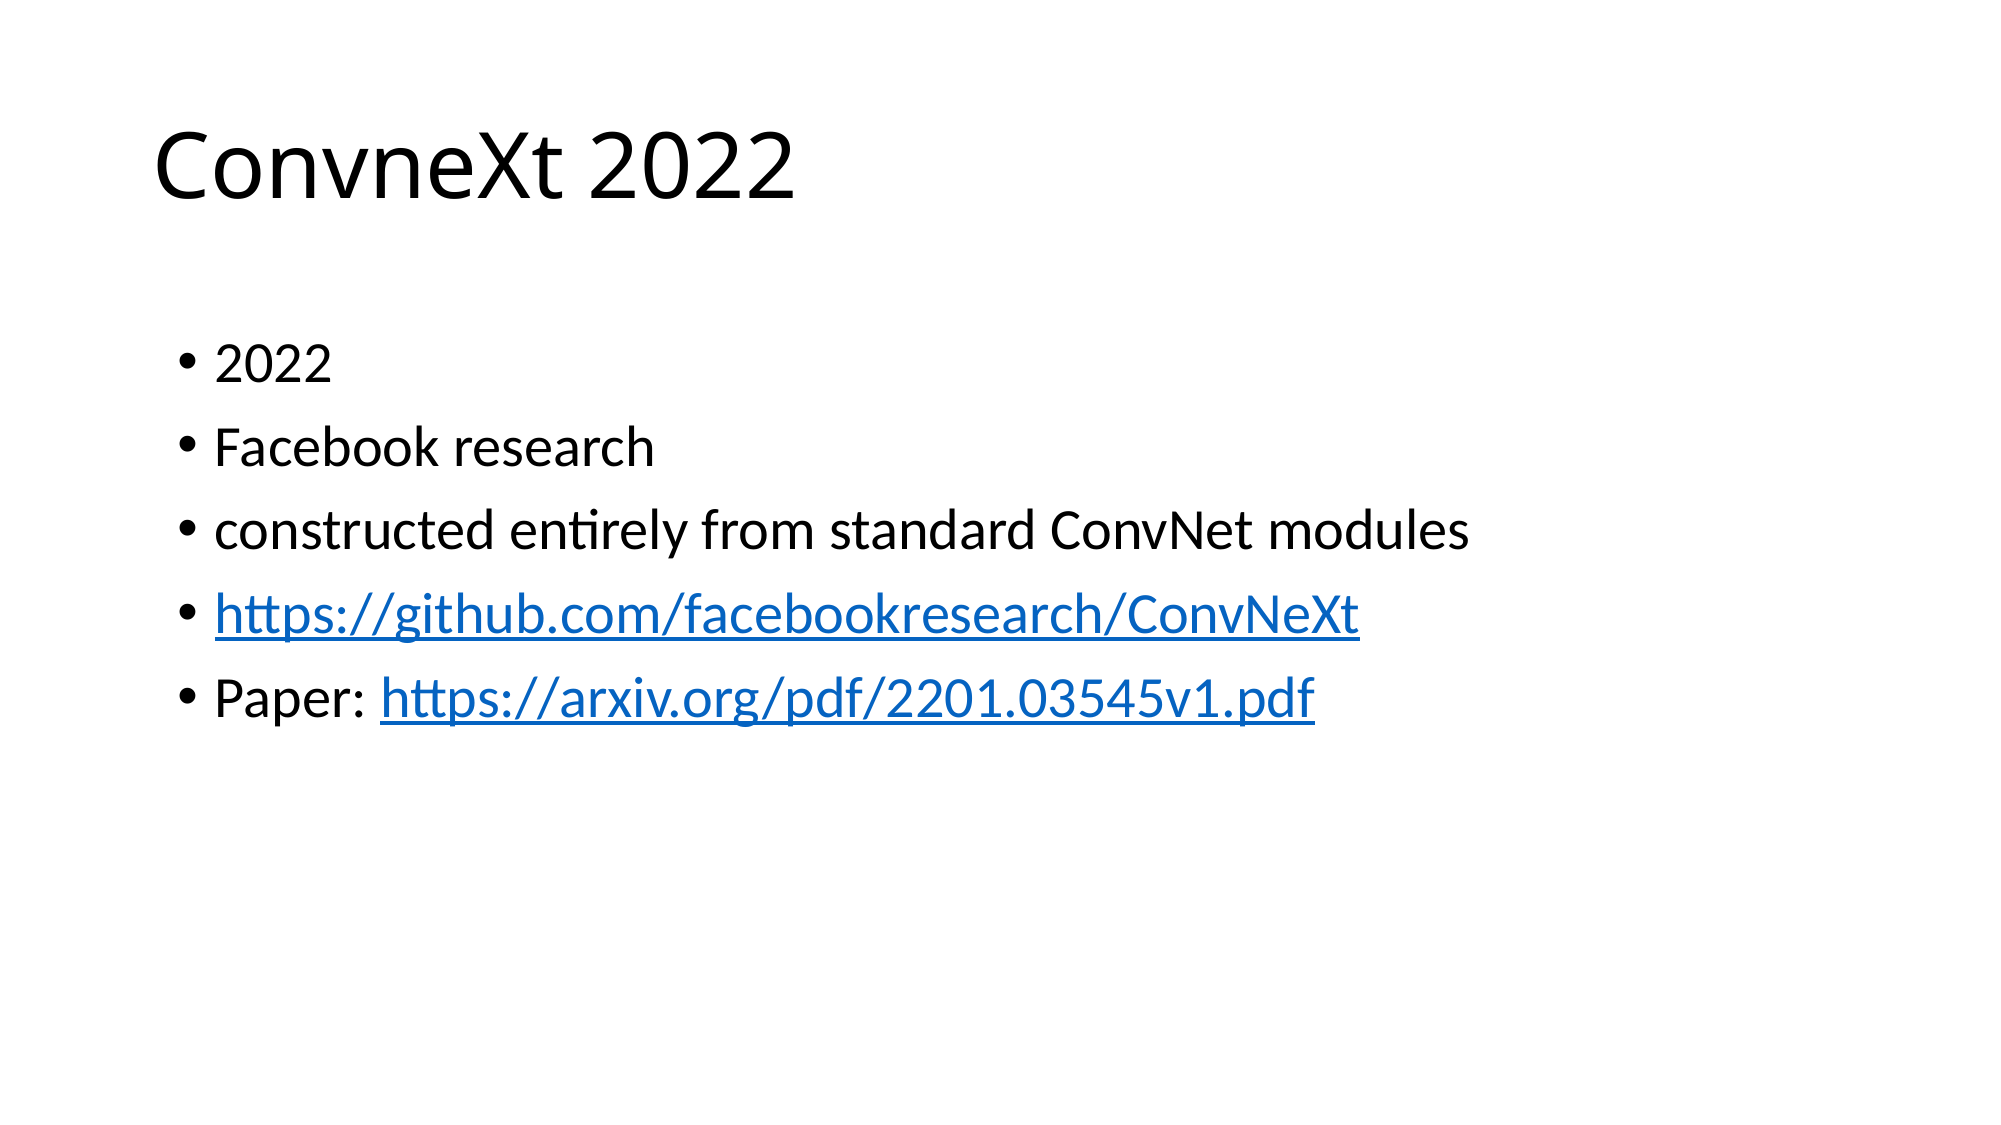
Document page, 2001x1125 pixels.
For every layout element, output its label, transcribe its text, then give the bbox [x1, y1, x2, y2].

title ConvneXt 2022 [137, 59, 1863, 278]
text_box 2022 Facebook research constructed entirely from standard ConvNet modules https://github.com/facebookresearch/ConvNeXt Paper: https://arxiv.org/pdf/2201.03545v1.pdf [162, 324, 1888, 1039]
